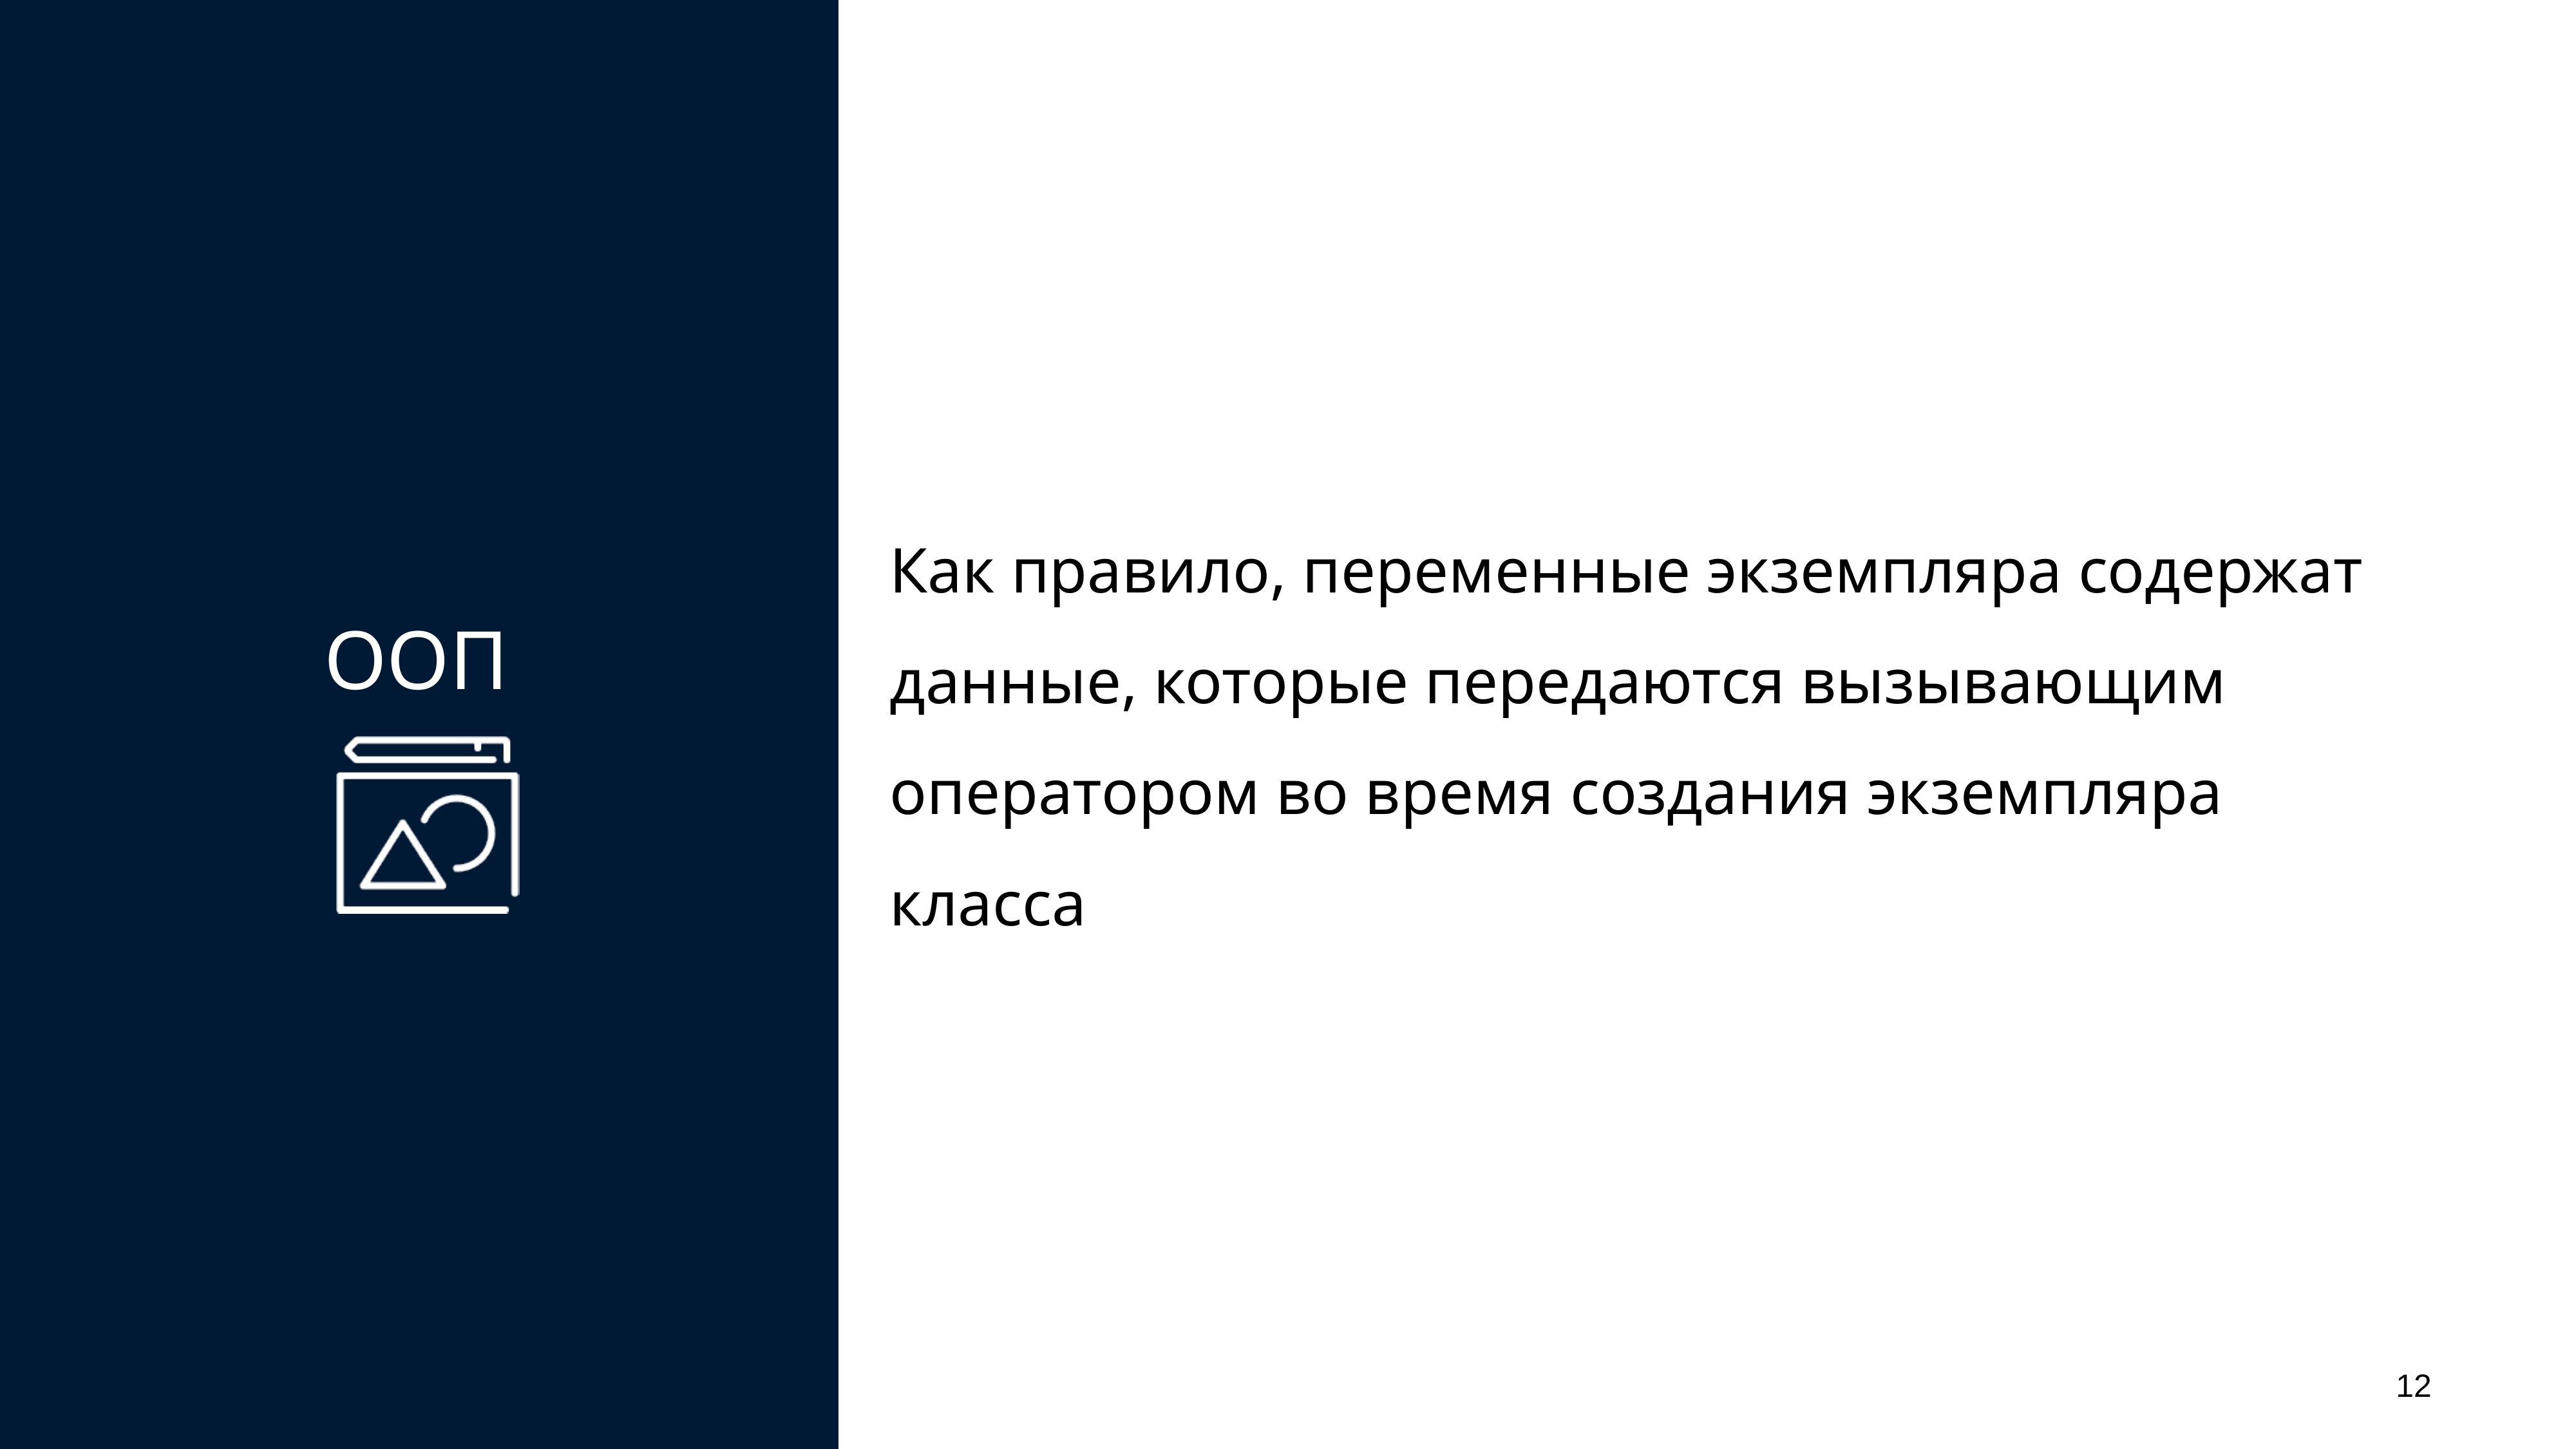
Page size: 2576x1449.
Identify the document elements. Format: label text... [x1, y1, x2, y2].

picture [336, 736, 520, 914]
text_box ООП [149, 582, 683, 755]
list Как правило, переменные экземпляра содержат данные, которые передаются вызывающим оператором во время создания экземпляра класса [889, 477, 2392, 1058]
text_box [0, 0, 838, 1449]
slide_number 12 [2240, 1356, 2432, 1404]
